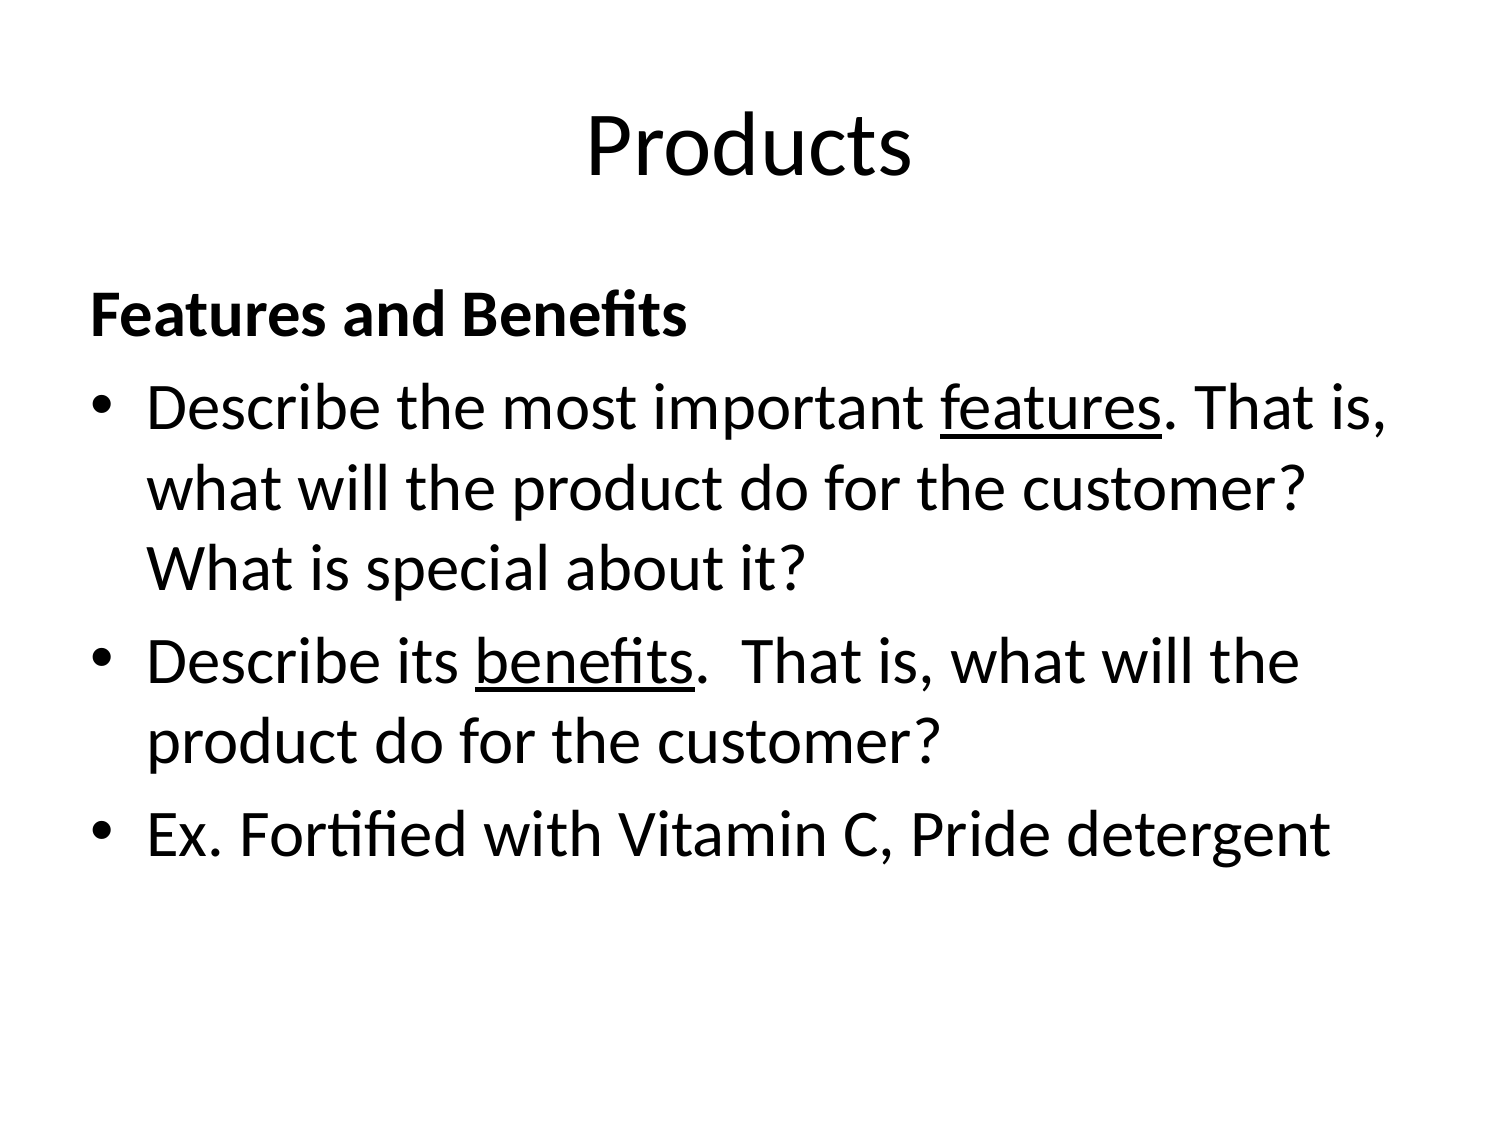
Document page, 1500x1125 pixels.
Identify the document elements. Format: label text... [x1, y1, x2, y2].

list Features and Benefits Describe the most important features. That is, what will the product do for the customer? What is special about it? Describe its benefits. That is, what will the product do for the customer? Ex. Fortified with Vitamin C, Pride detergent [75, 262, 1425, 1005]
title Products [75, 45, 1425, 233]
